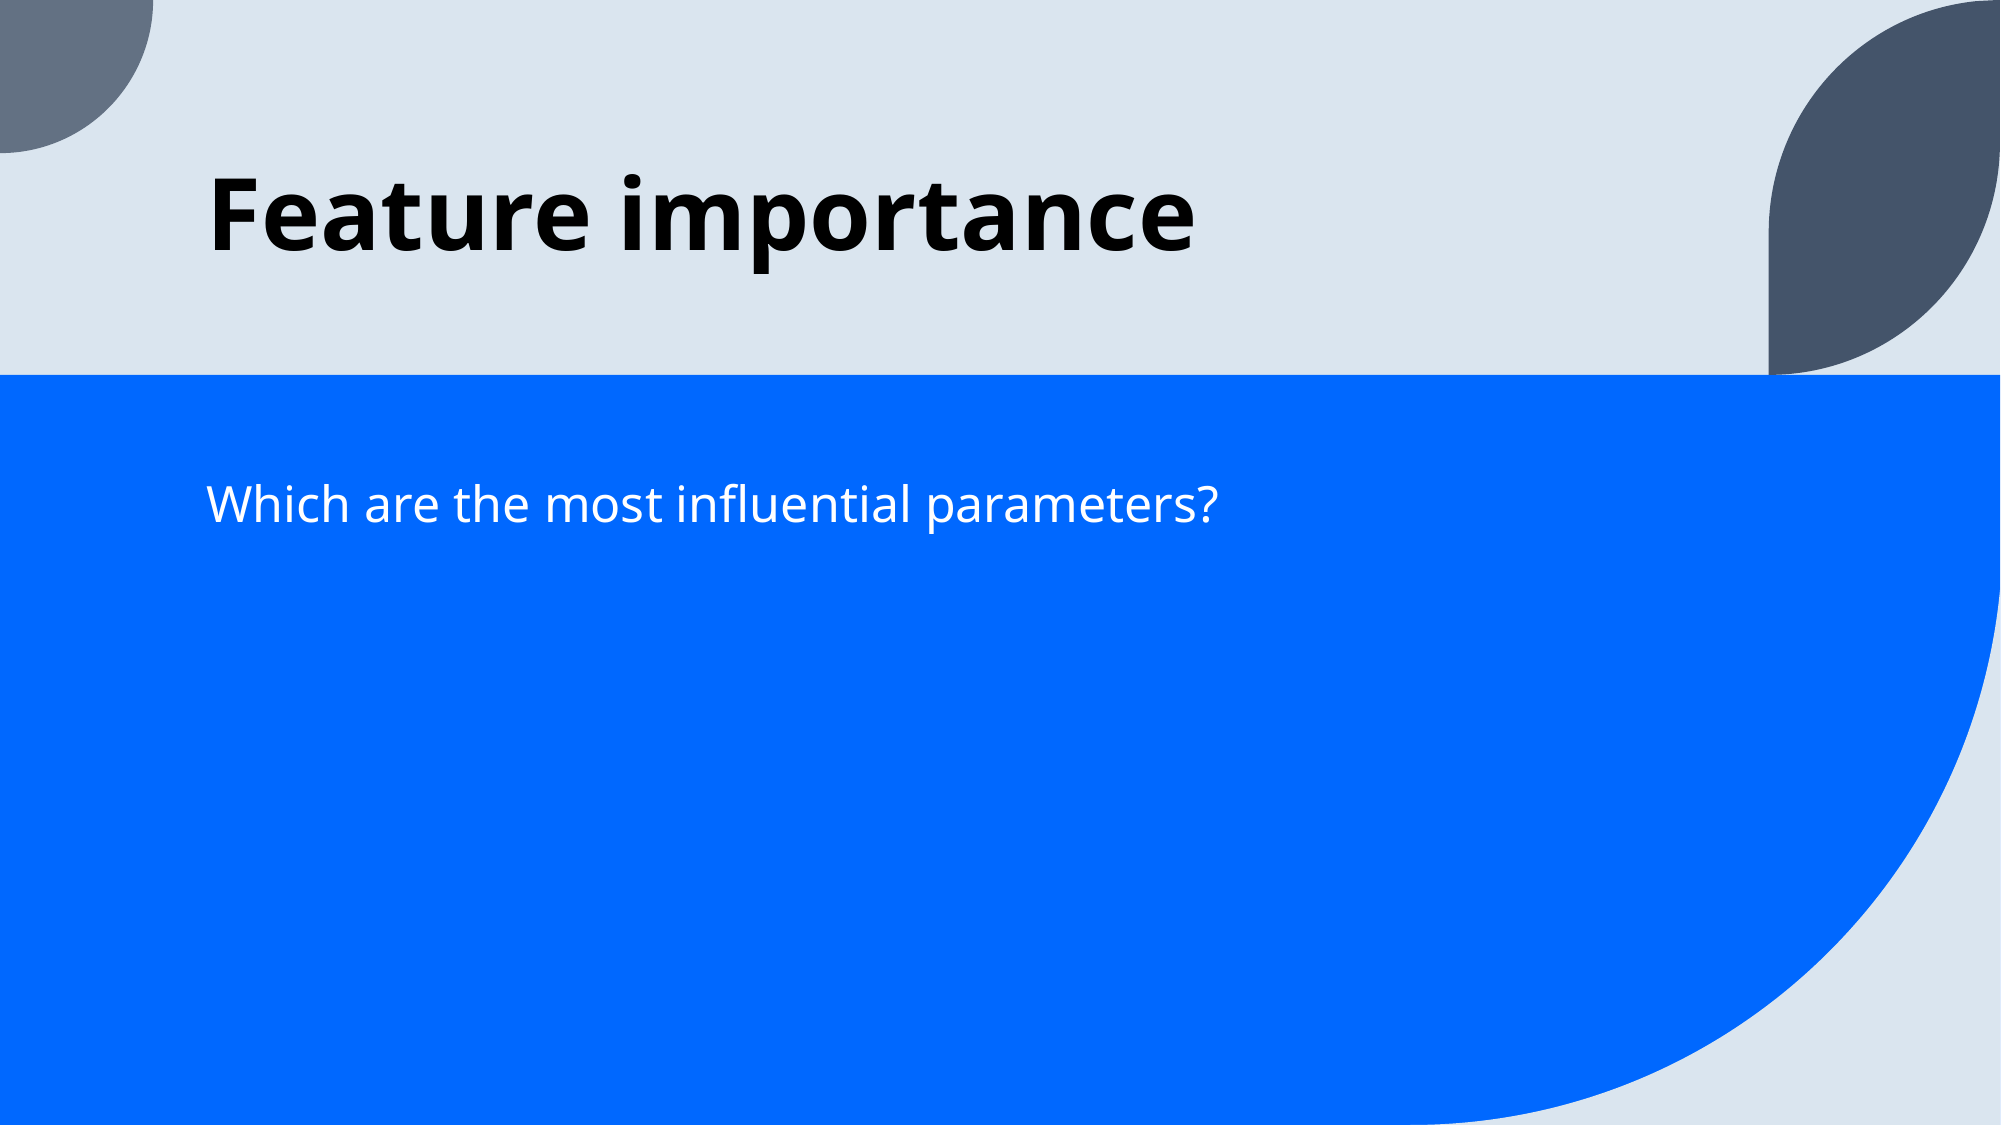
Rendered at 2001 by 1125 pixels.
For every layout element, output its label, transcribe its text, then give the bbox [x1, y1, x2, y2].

title Feature importance [191, 62, 1796, 280]
list Which are the most influential parameters? [191, 435, 1796, 999]
